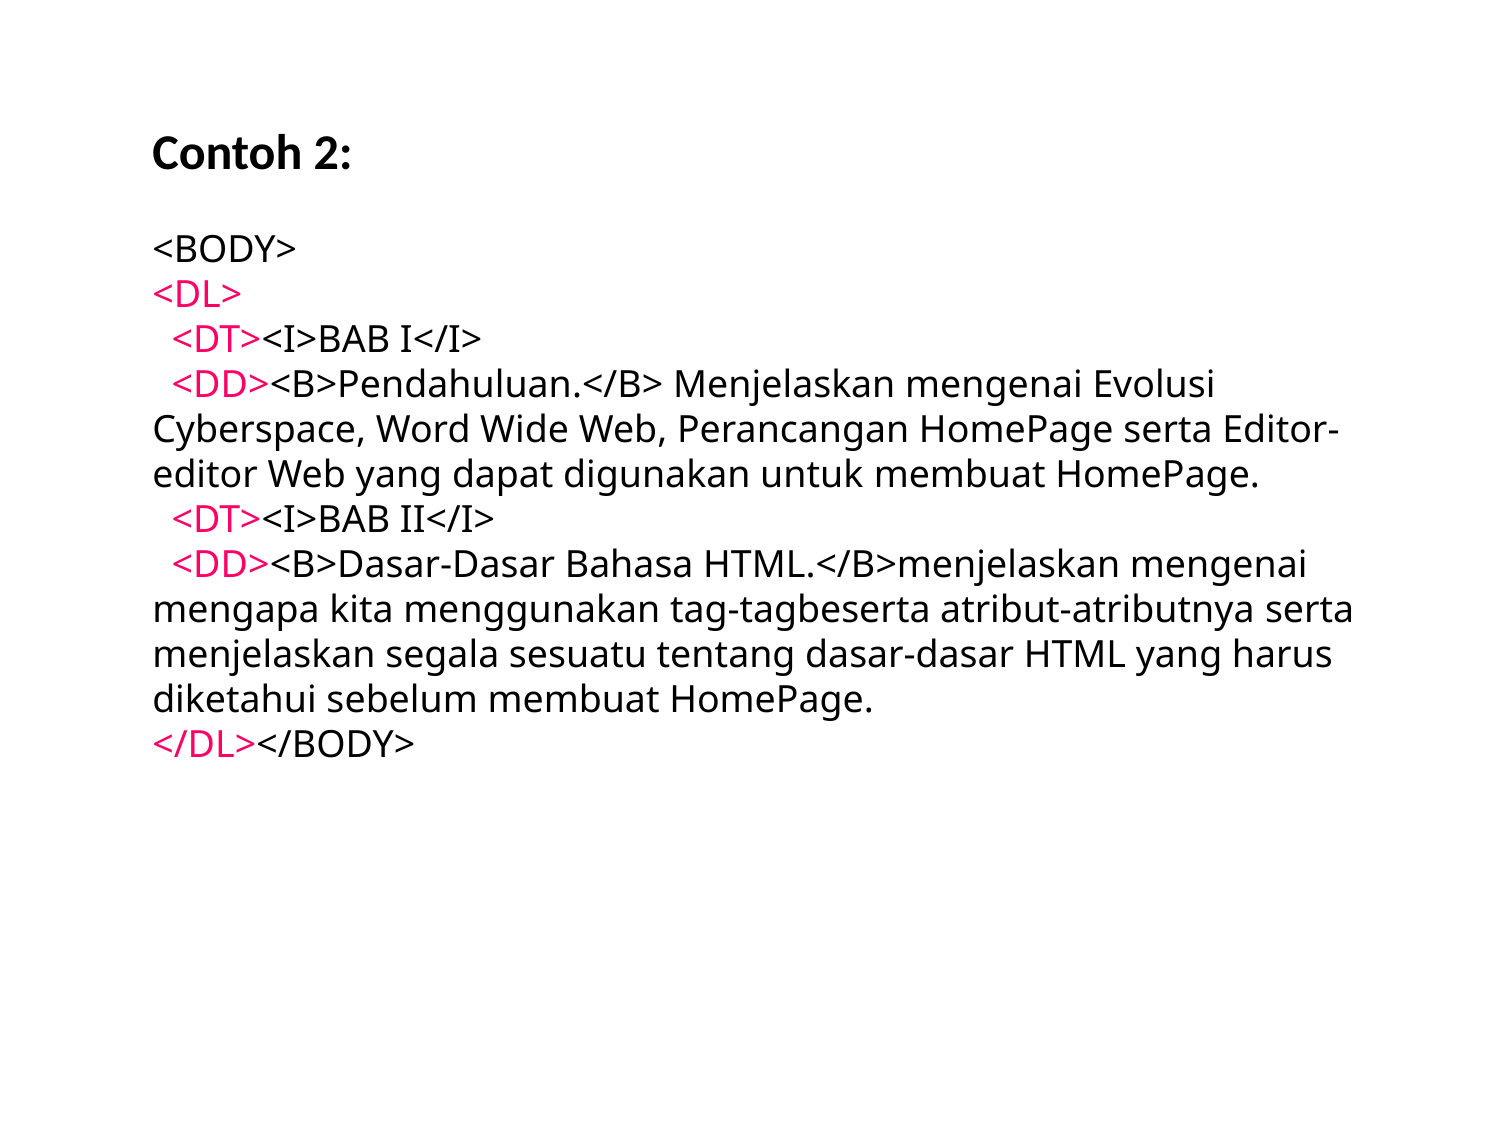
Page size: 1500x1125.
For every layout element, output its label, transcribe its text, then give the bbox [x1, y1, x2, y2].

text_box Contoh 2: <BODY> <DL> <DT><I>BAB I</I> <DD><B>Pendahuluan.</B> Menjelaskan mengenai Evolusi Cyberspace, Word Wide Web, Perancangan HomePage serta Editor-editor Web yang dapat digunakan untuk membuat HomePage. <DT><I>BAB II</I> <DD><B>Dasar-Dasar Bahasa HTML.</B>menjelaskan mengenai mengapa kita menggunakan tag-tagbeserta atribut-atributnya serta menjelaskan segala sesuatu tentang dasar-dasar HTML yang harus diketahui sebelum membuat HomePage. </DL></BODY> [137, 112, 1438, 773]
